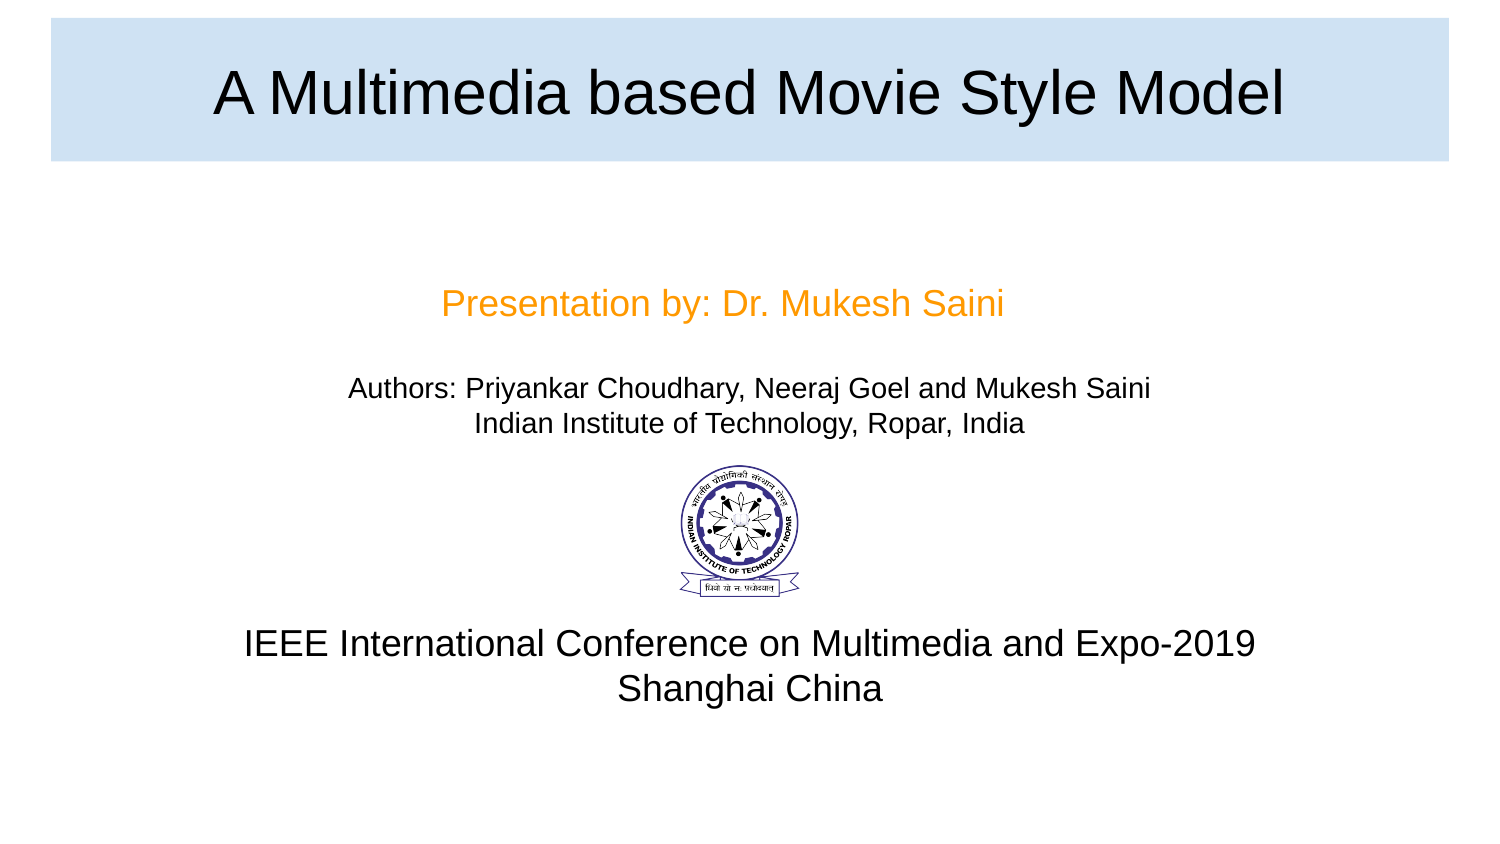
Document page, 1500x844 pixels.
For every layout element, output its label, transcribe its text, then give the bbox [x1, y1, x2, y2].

title A Multimedia based Movie Style Model [51, 17, 1449, 162]
subtitle Presentation by: Dr. Mukesh Saini Authors: Priyankar Choudhary, Neeraj Goel and Mukesh Saini Indian Institute of Technology, Ropar, India IEEE International Conference on Multimedia and Expo-2019 Shanghai China [51, 219, 1449, 775]
picture [679, 465, 800, 598]
